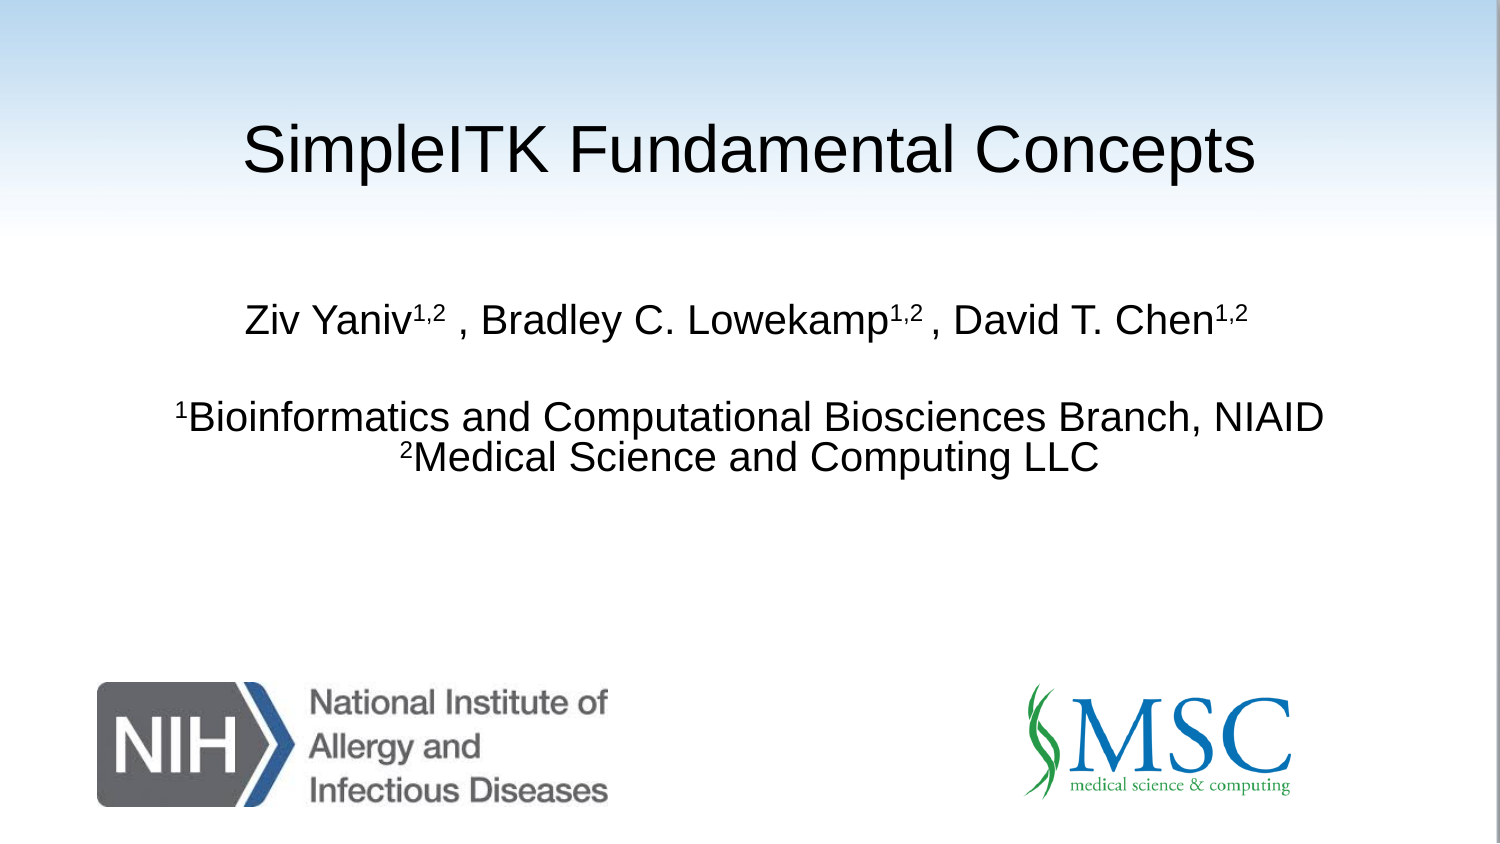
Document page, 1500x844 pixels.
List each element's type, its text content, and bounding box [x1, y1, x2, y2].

text_box Ziv Yaniv1,2 , Bradley C. Lowekamp1,2 , David T. Chen1,2 1Bioinformatics and Computational Biosciences Branch, NIAID 2Medical Science and Computing LLC [163, 296, 1337, 569]
title SimpleITK Fundamental Concepts [187, 71, 1313, 220]
picture [0, 0, 1500, 843]
